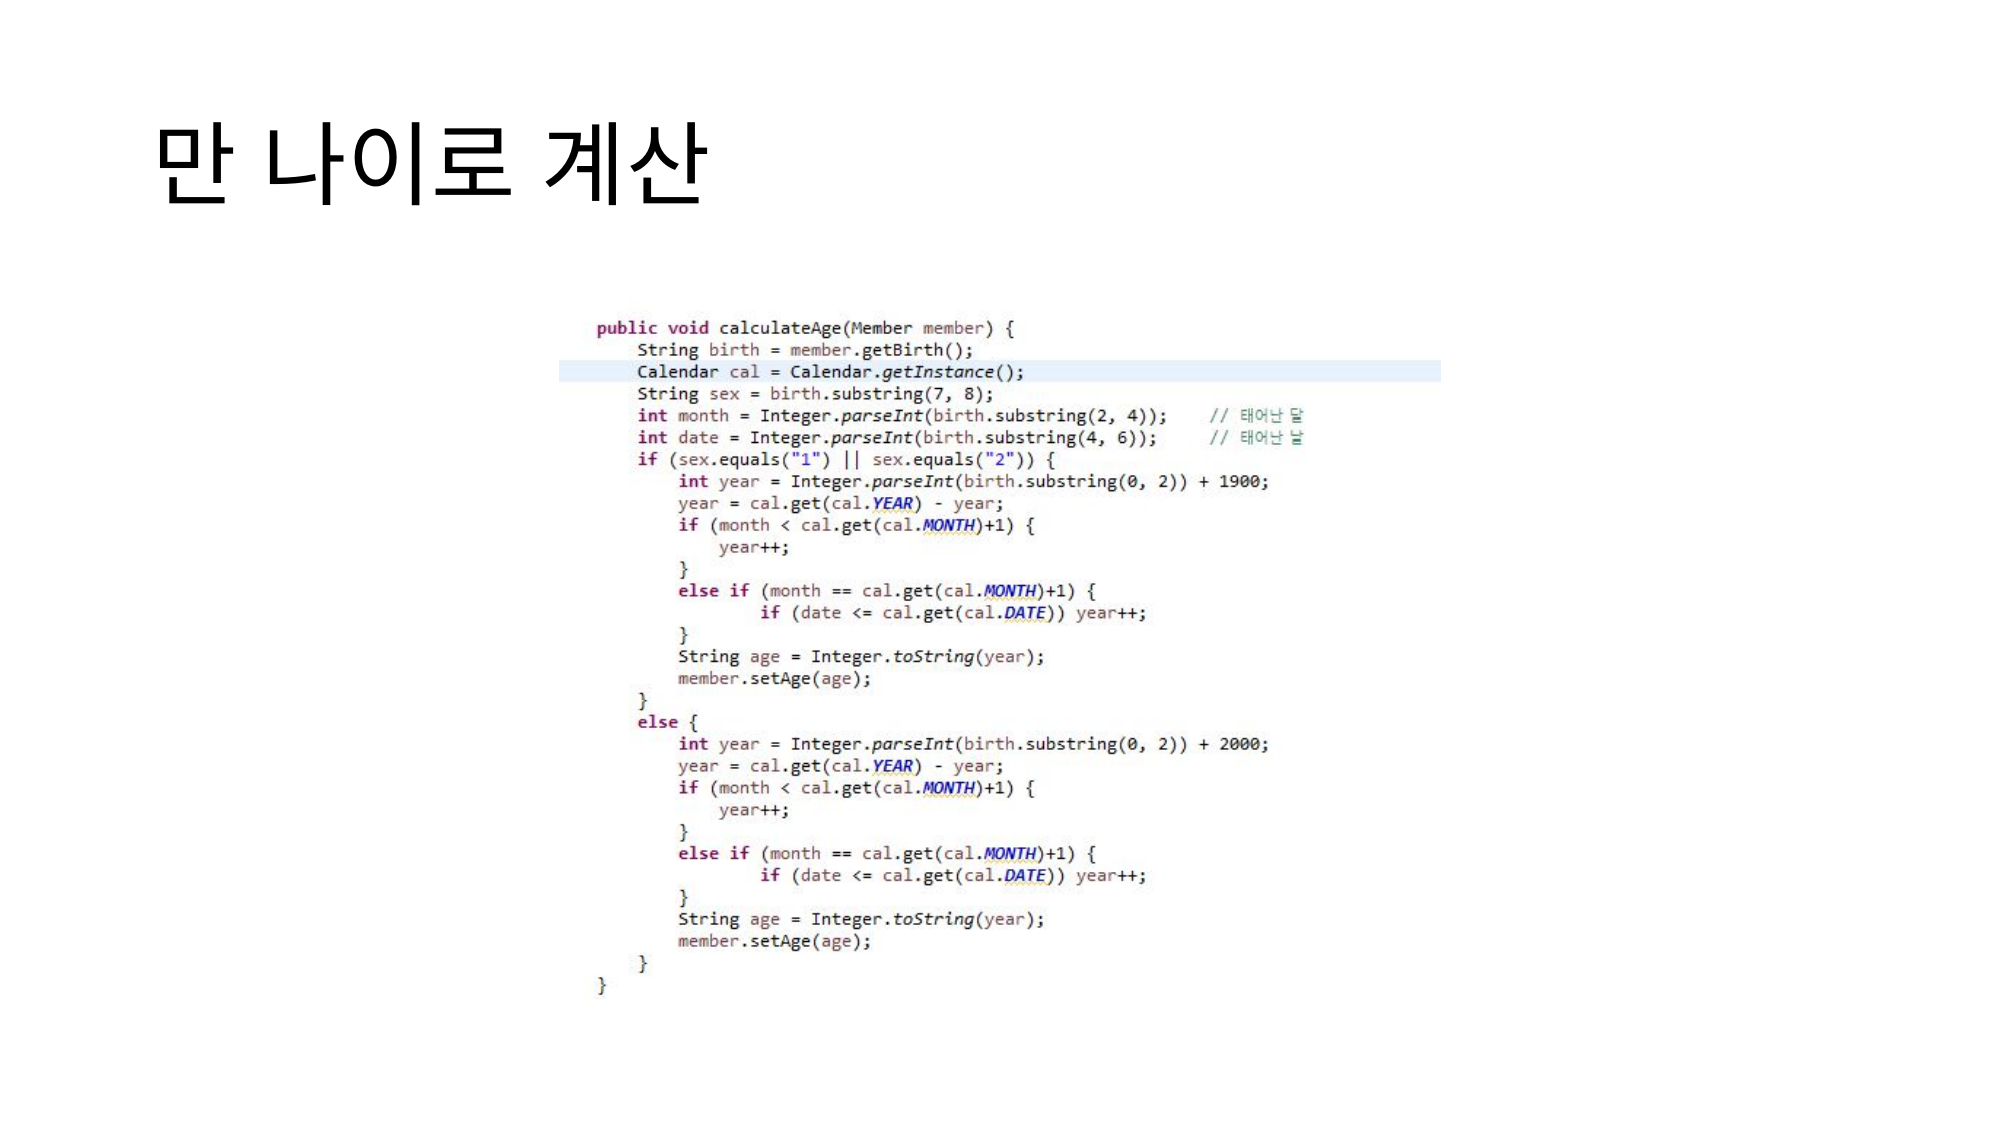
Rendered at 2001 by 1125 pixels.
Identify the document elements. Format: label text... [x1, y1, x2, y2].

title 만 나이로 계산 [137, 59, 1863, 278]
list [559, 299, 1441, 1014]
